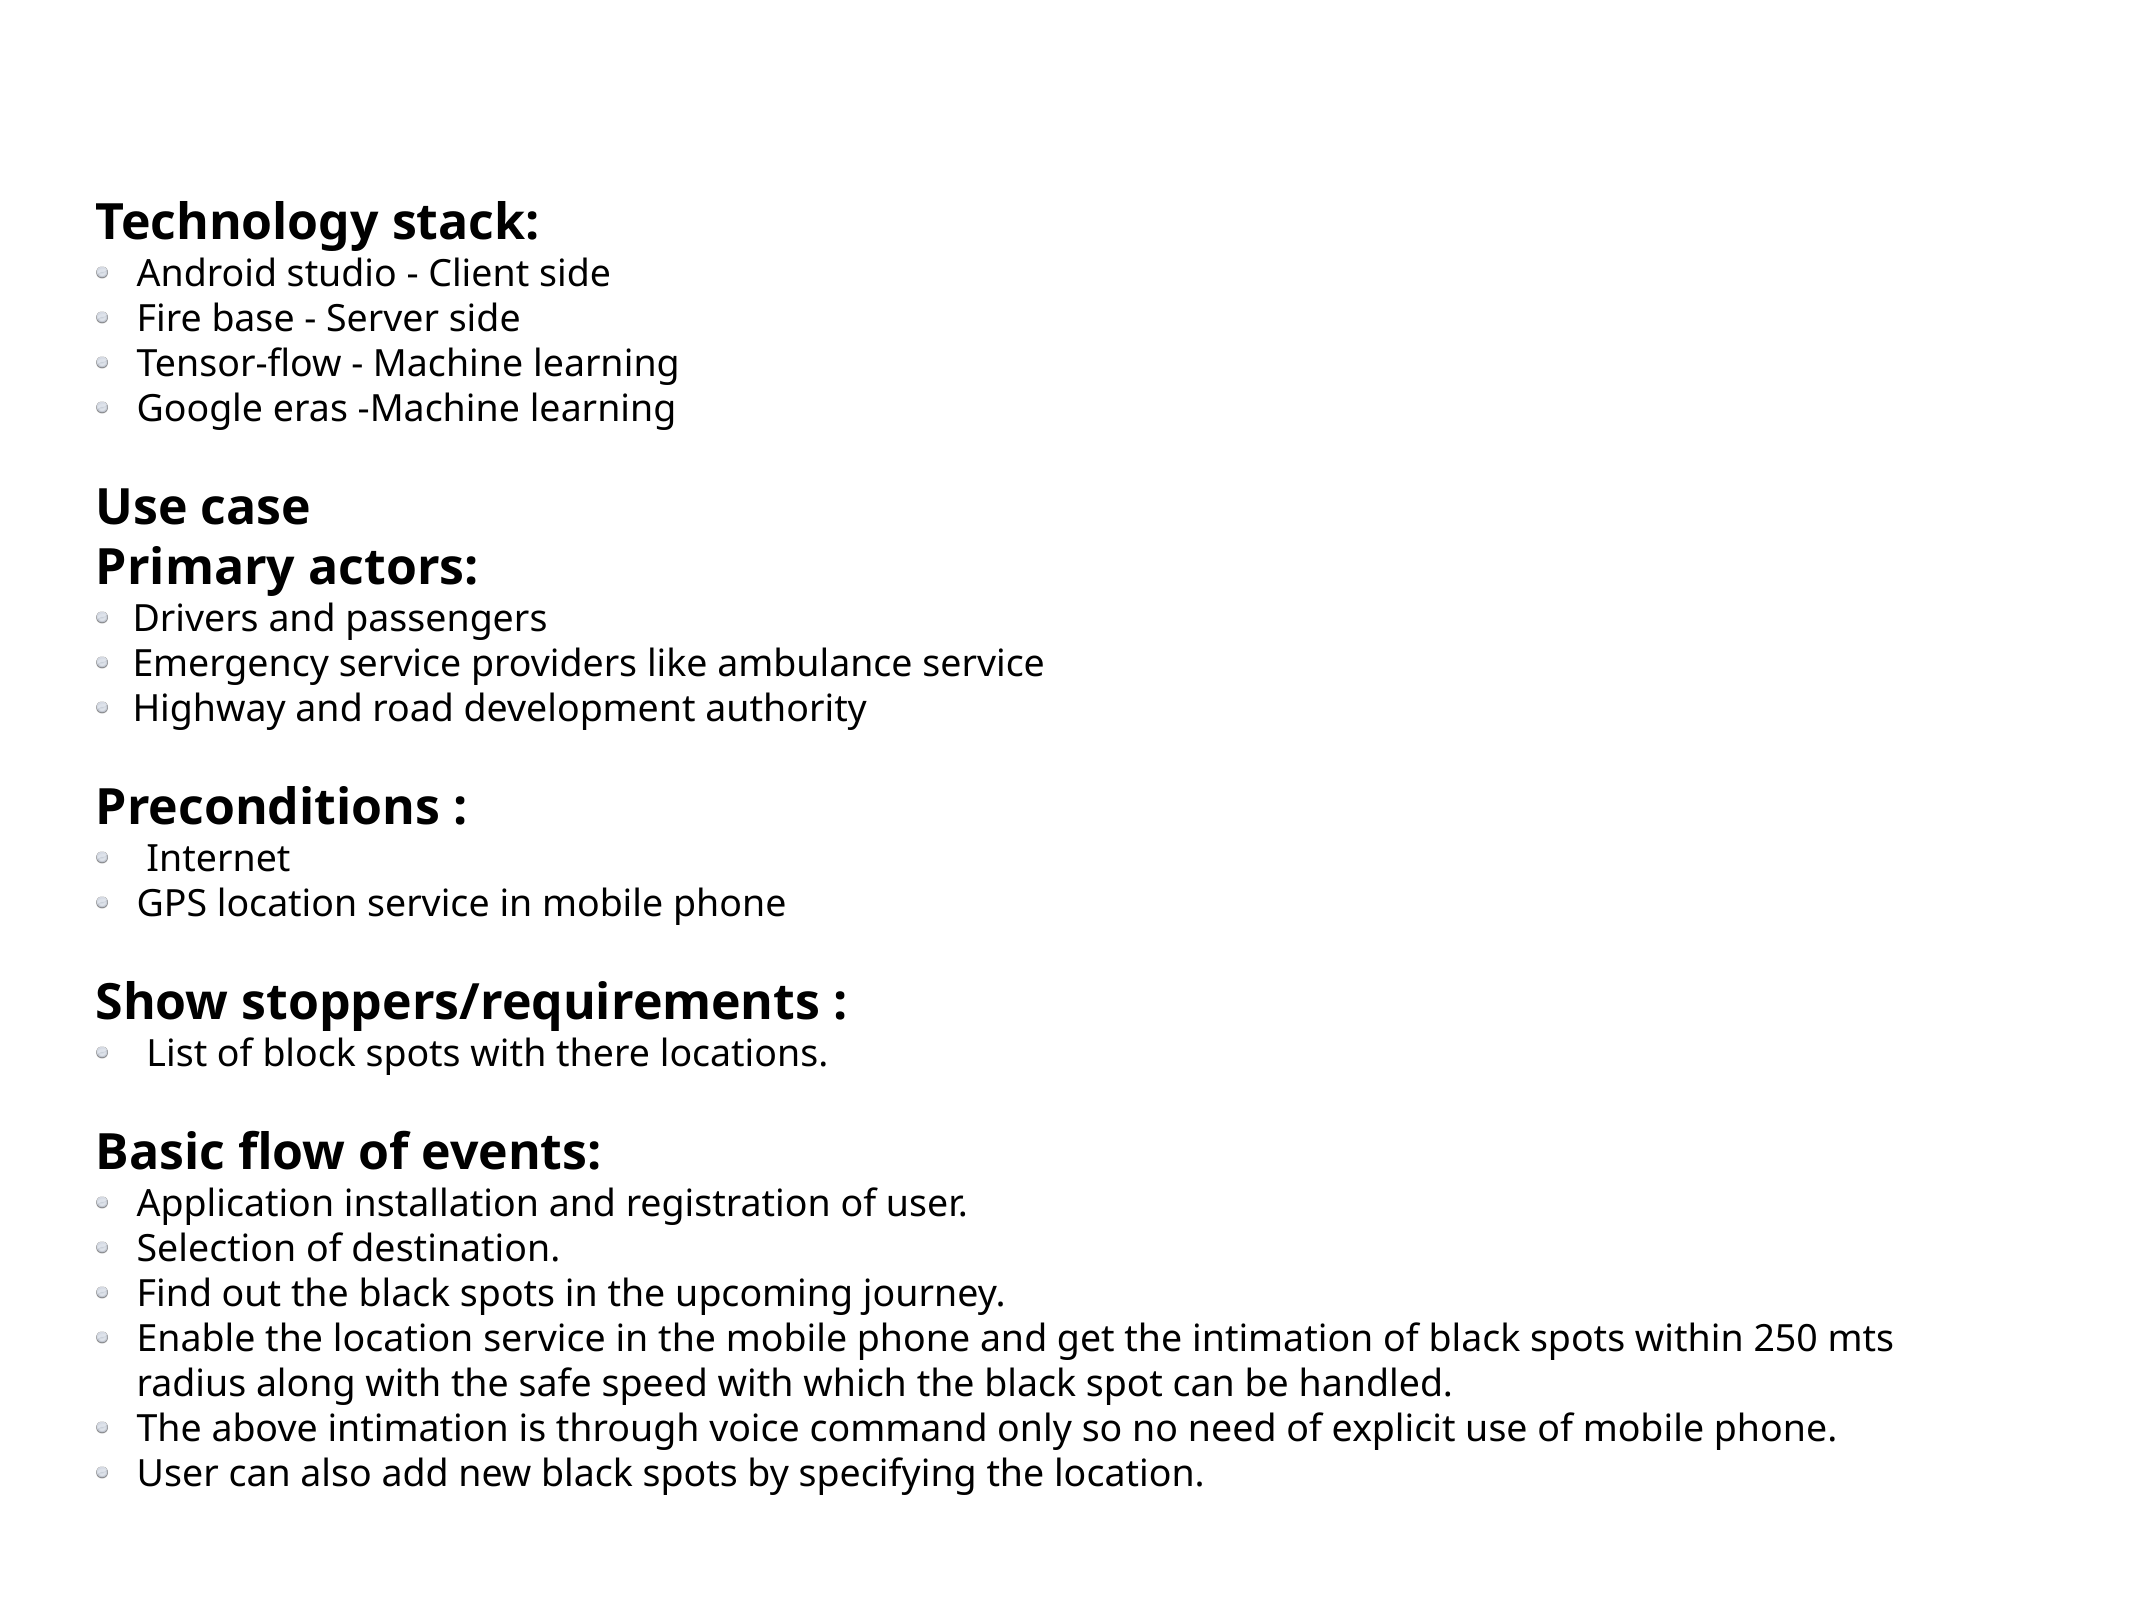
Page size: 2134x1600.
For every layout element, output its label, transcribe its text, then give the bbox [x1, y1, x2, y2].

picture [95, 1240, 109, 1254]
picture [95, 355, 109, 369]
picture [95, 400, 109, 414]
picture [95, 1420, 109, 1434]
picture [95, 895, 109, 909]
picture [95, 265, 109, 279]
picture [95, 310, 109, 324]
text_box Technology stack: Android studio - Client side Fire base - Server side Tensor-flow - Machine learning Google eras -Machine learning Use case Primary actors: Drivers and passengers Emergency service providers like ambulance service Highway and road development authority Preconditions : Internet GPS location service in mobile phone Show stoppers/requirements : List of block spots with there locations. Basic flow of events: Application installation and registration of user. Selection of destination. Find out the black spots in the upcoming journey. Enable the location service in the mobile phone and get the intimation of black spots within 250 mts radius along with the safe speed with which the black spot can be handled. The above intimation is through voice command only so no need of explicit use of mobile phone. User can also add new black spots by specifying the location. [87, 180, 1949, 1503]
picture [95, 1285, 109, 1299]
picture [95, 850, 109, 864]
picture [95, 655, 109, 669]
picture [95, 610, 109, 624]
picture [95, 1465, 109, 1479]
picture [95, 1330, 109, 1344]
picture [95, 1045, 109, 1059]
picture [95, 1195, 109, 1209]
picture [95, 700, 109, 714]
